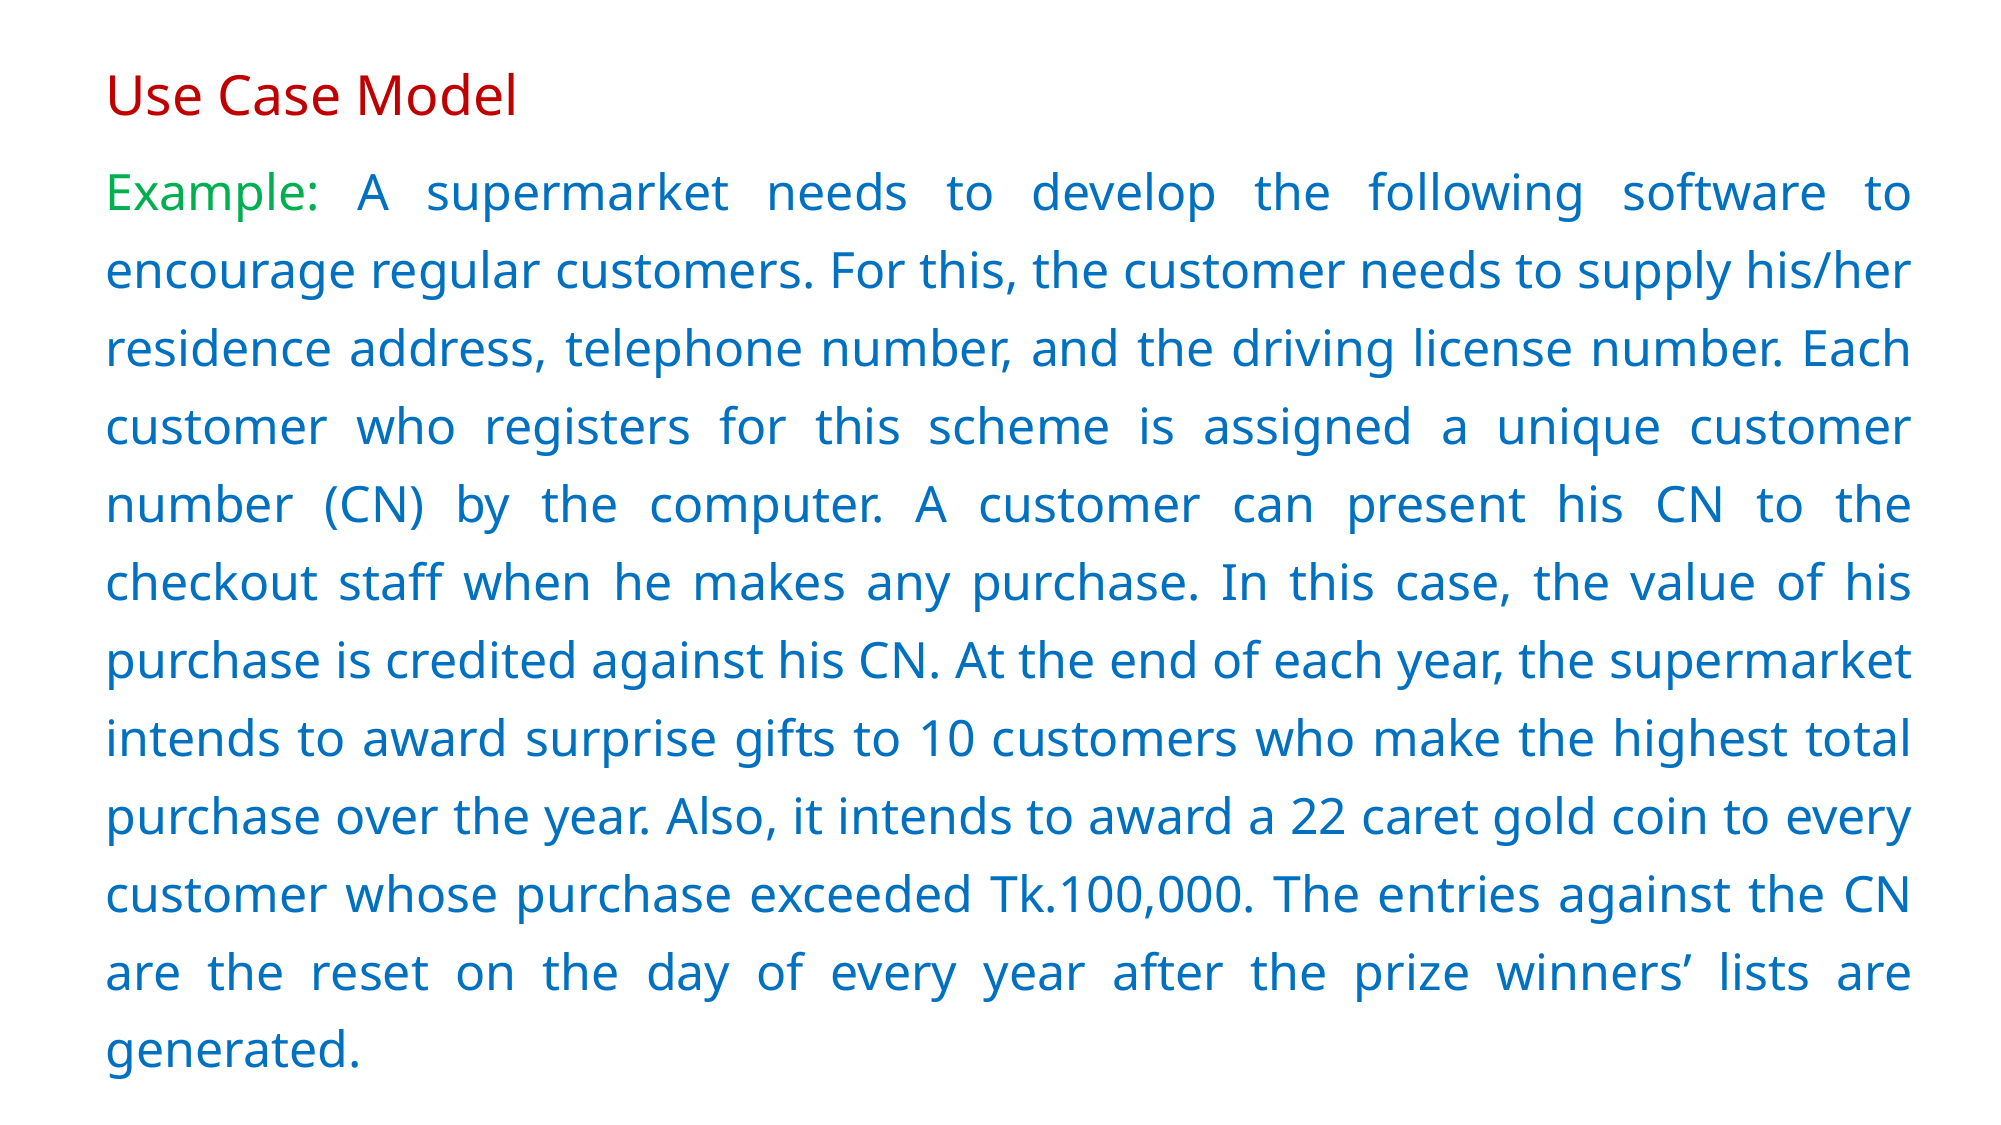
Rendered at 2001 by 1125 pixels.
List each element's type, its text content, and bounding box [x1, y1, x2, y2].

list Example: A supermarket needs to develop the following software to encourage regular customers. For this, the customer needs to supply his/her residence address, telephone number, and the driving license number. Each customer who registers for this scheme is assigned a unique customer number (CN) by the computer. A customer can present his CN to the checkout staff when he makes any purchase. In this case, the value of his purchase is credited against his CN. At the end of each year, the supermarket intends to award surprise gifts to 10 customers who make the highest total purchase over the year. Also, it intends to award a 22 caret gold coin to every customer whose purchase exceeded Tk.100,000. The entries against the CN are the reset on the day of every year after the prize winners’ lists are generated. [90, 135, 1929, 1089]
title Use Case Model [90, 59, 1816, 135]
